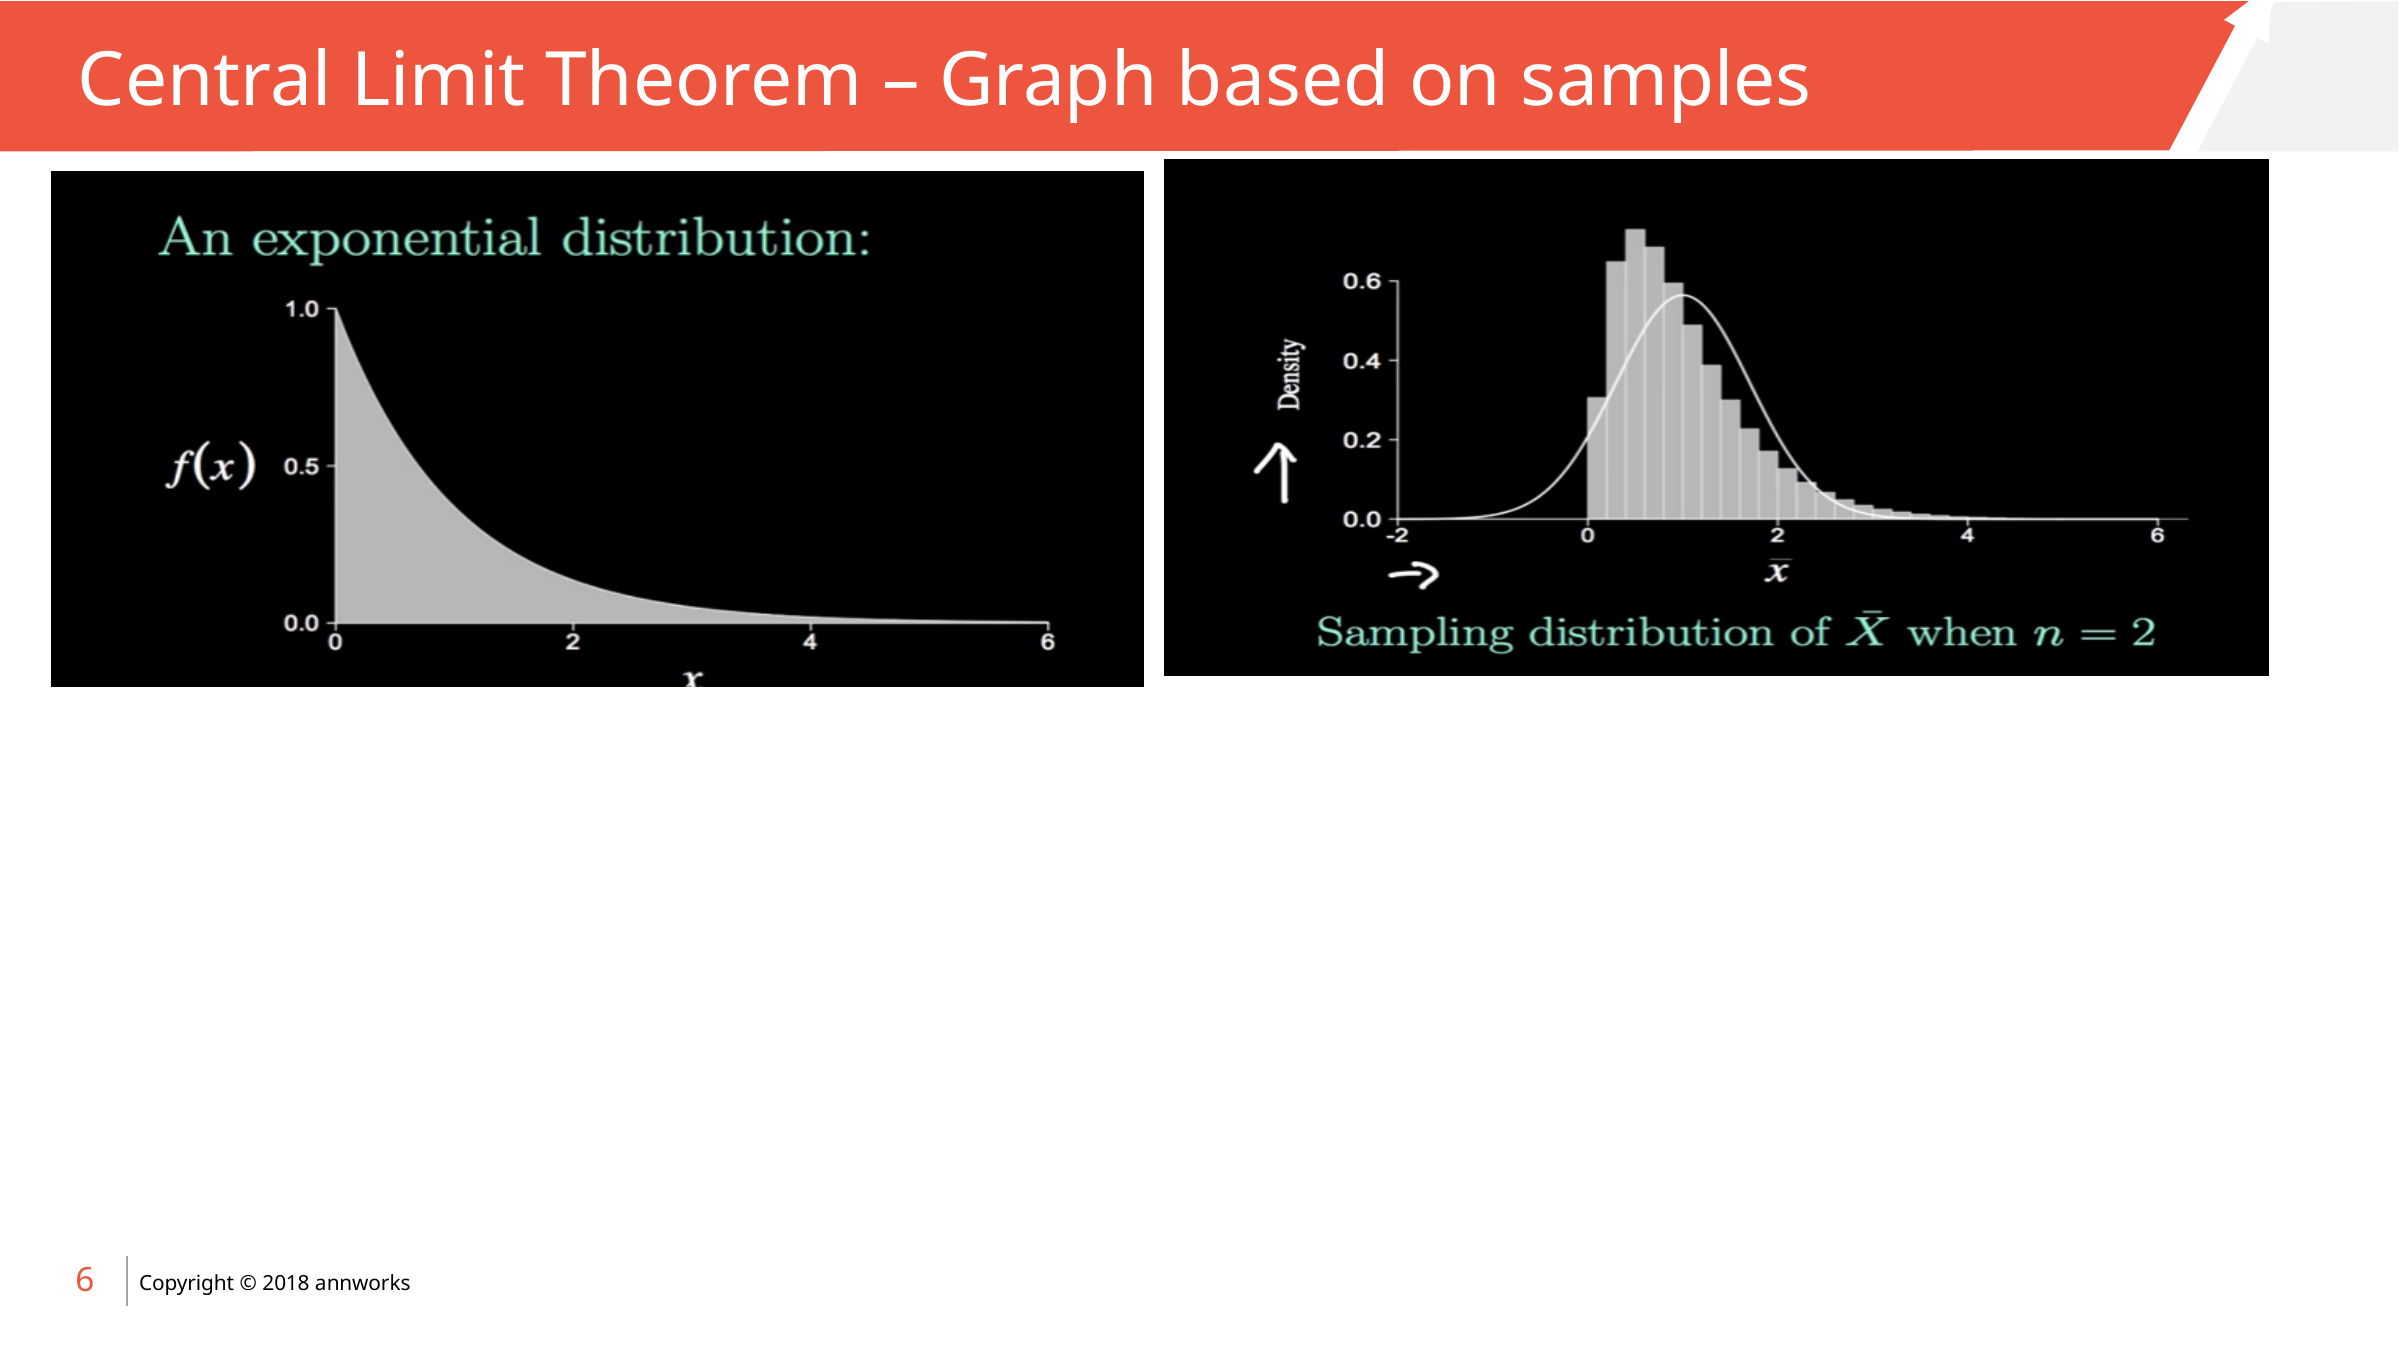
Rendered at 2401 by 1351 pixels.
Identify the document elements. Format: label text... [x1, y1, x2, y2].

picture [51, 170, 1144, 688]
slide_number 6 [75, 1260, 117, 1302]
title Central Limit Theorem – Graph based on samples [77, 24, 2328, 126]
picture [1164, 159, 2269, 676]
